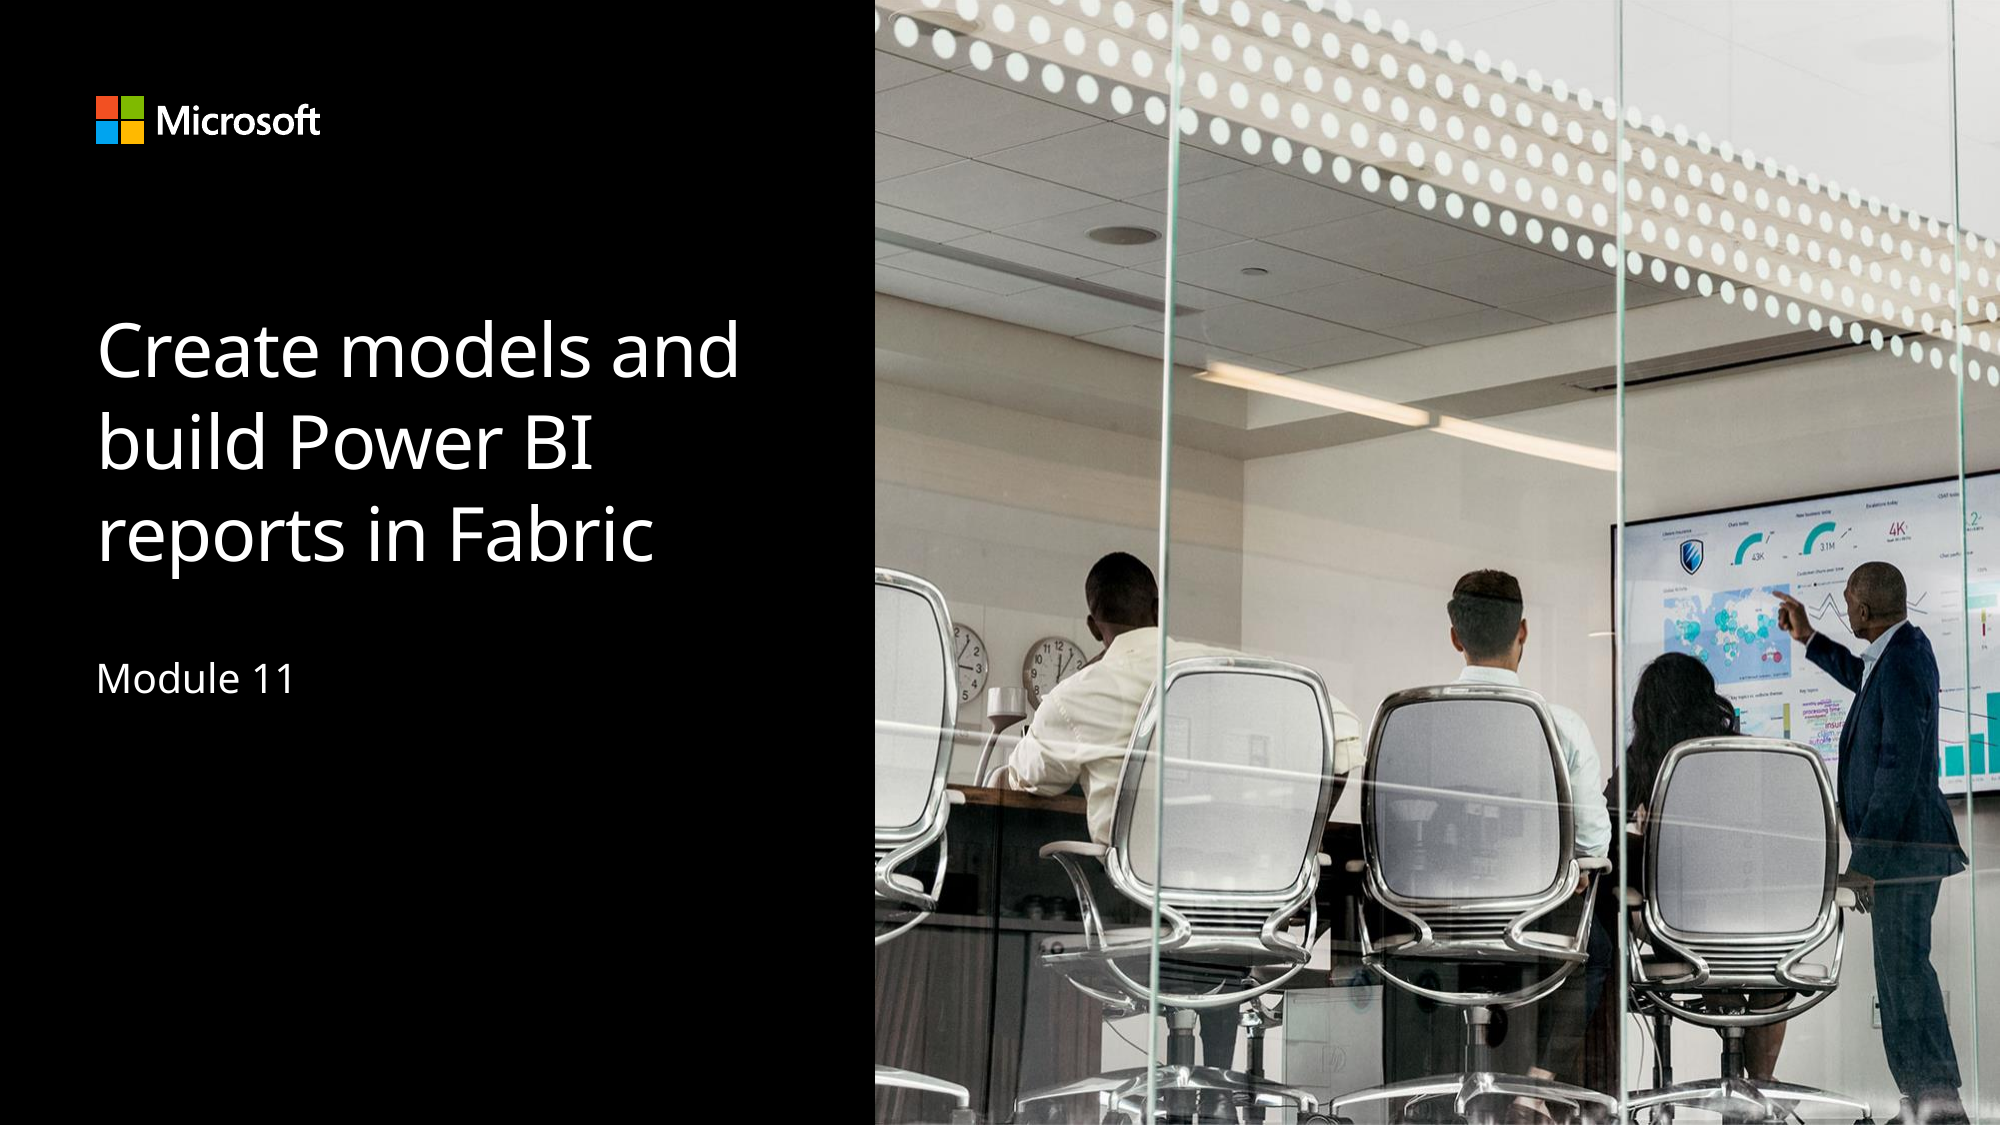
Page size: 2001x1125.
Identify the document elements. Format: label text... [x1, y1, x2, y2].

title Create models and build Power BI reports in Fabric [96, 246, 781, 580]
list Module 11 [95, 650, 779, 706]
picture [875, 0, 2000, 1125]
